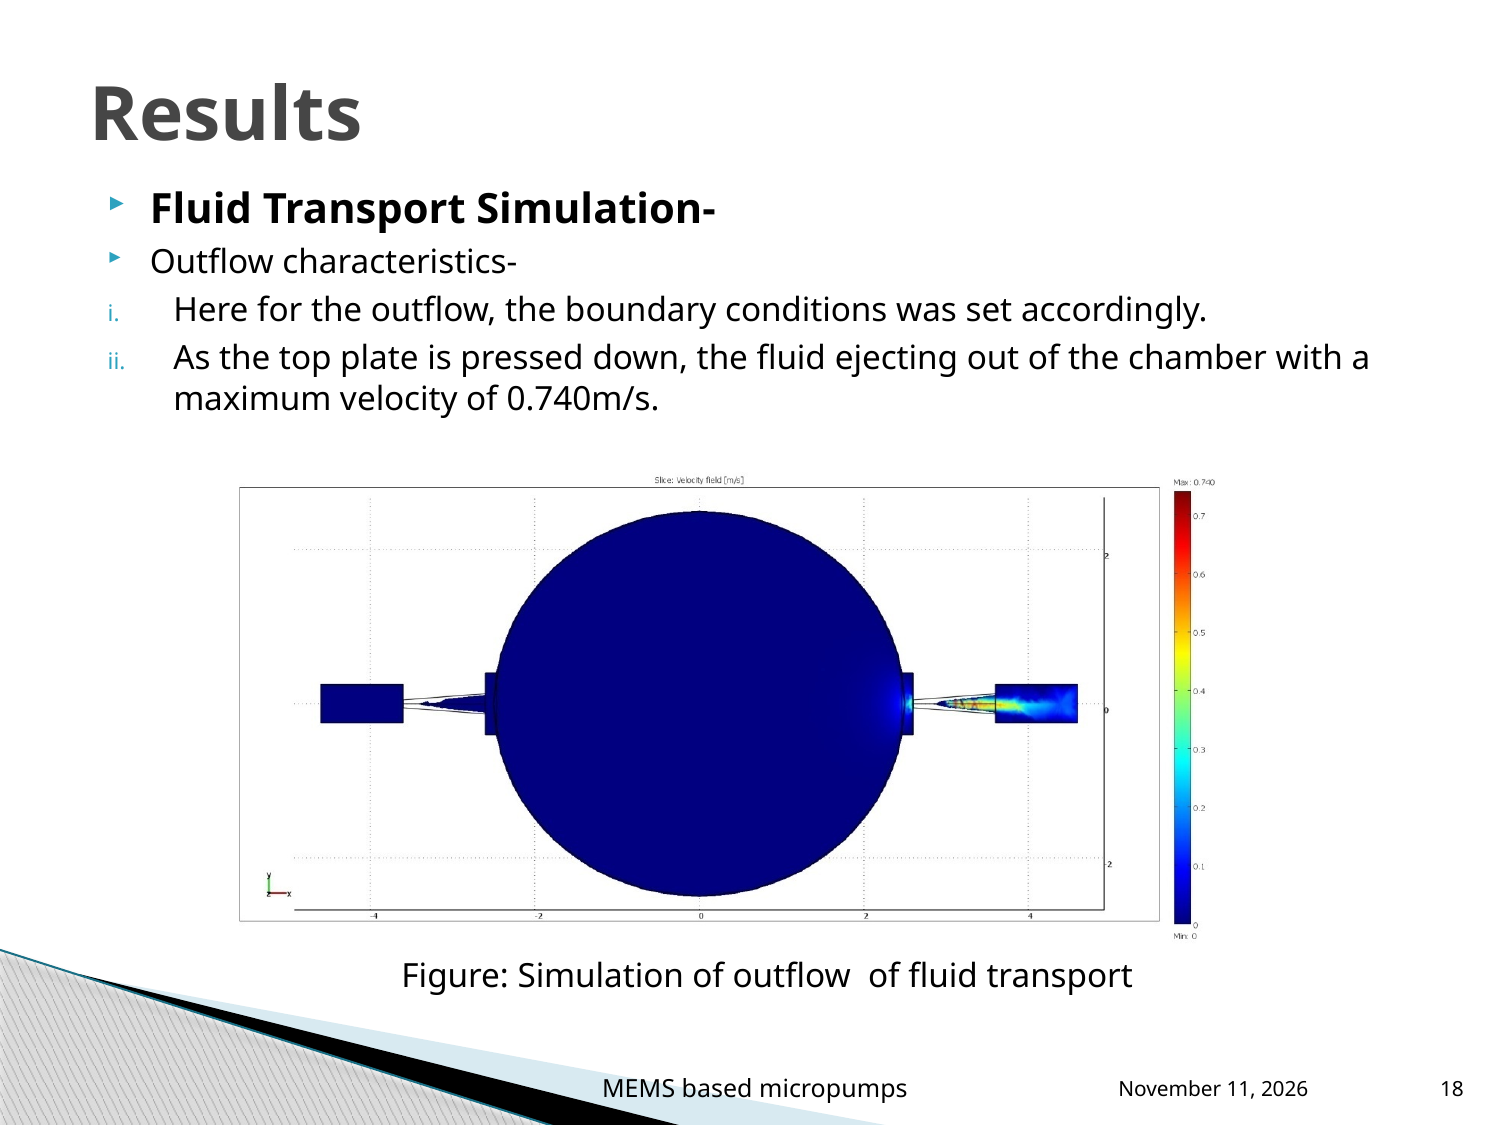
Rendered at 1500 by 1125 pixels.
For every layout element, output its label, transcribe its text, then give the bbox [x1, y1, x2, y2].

list Fluid Transport Simulation- Outflow characteristics- Here for the outflow, the boundary conditions was set accordingly. As the top plate is pressed down, the fluid ejecting out of the chamber with a maximum velocity of 0.740m/s. [75, 176, 1425, 985]
text_box Figure: Simulation of outflow of fluid transport [265, 947, 1270, 1002]
title Results [75, 45, 1425, 176]
slide_number 18 [1418, 1051, 1479, 1112]
picture [202, 466, 1231, 948]
footer MEMS based micropumps [537, 1050, 923, 1110]
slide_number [1103, 1051, 1418, 1112]
